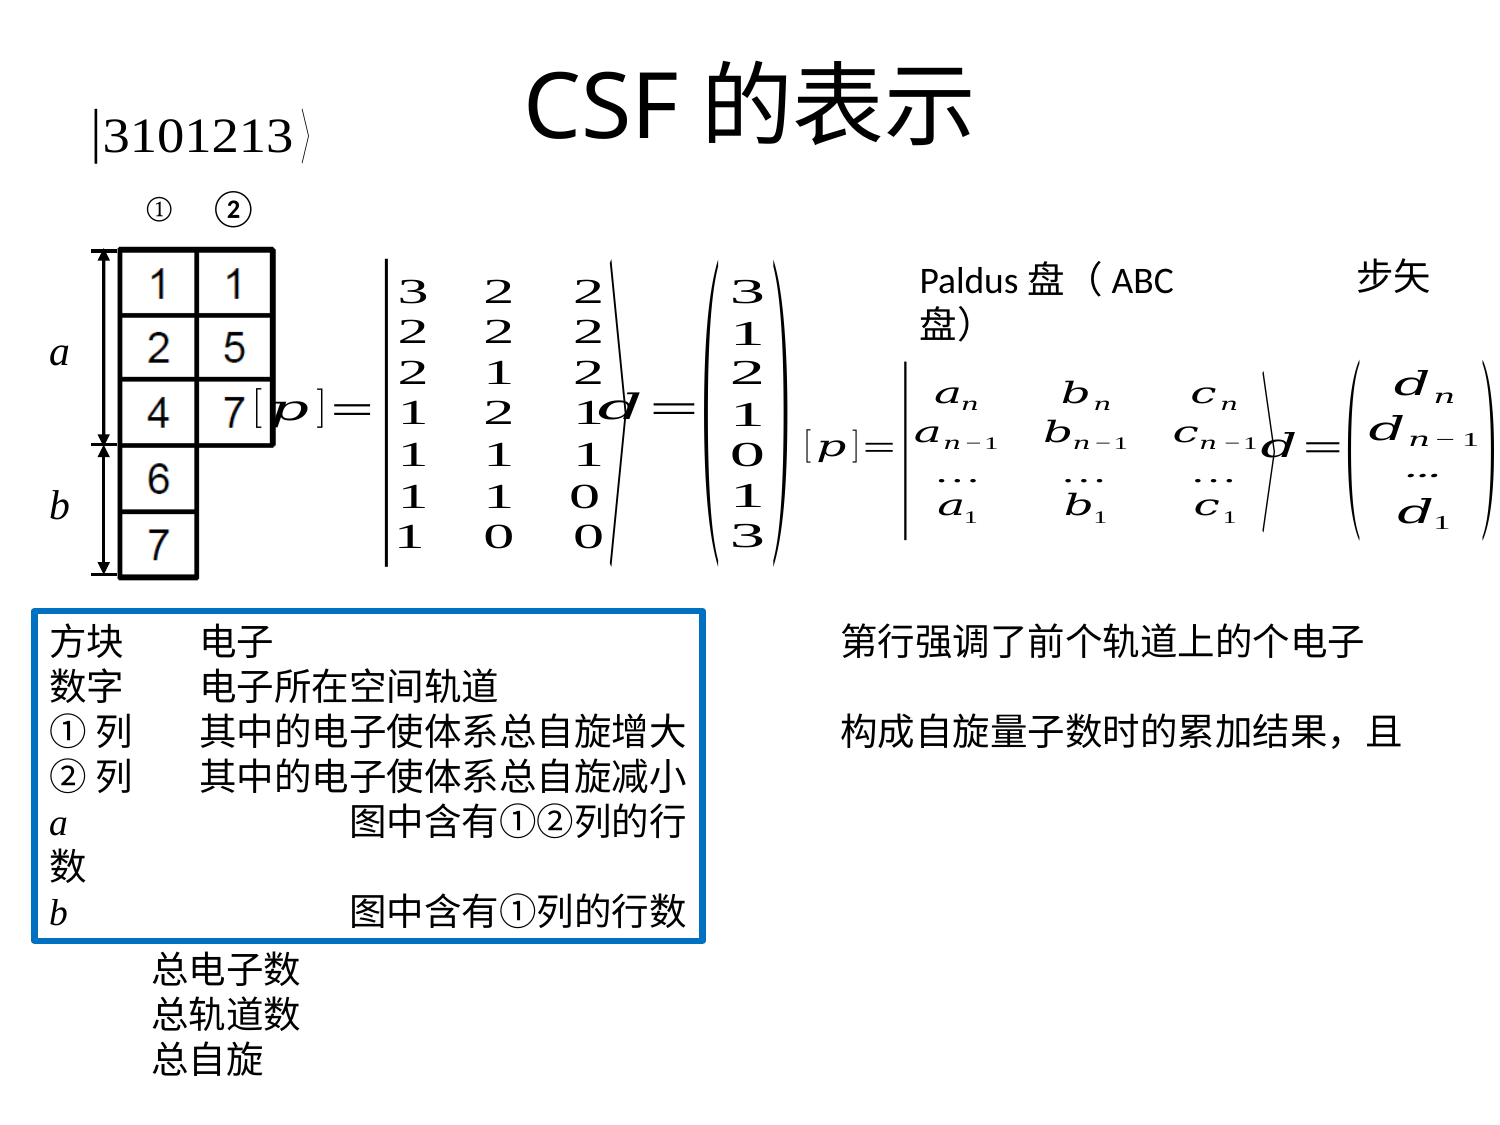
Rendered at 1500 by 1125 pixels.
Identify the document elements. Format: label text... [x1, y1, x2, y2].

text_box Paldus盘（ABC盘） [904, 248, 1250, 354]
text_box 步矢 [1314, 245, 1473, 306]
text_box 方块 电子 数字 电子所在空间轨道 ①列 其中的电子使体系总自旋增大 ②列 其中的电子使体系总自旋减小 a 图中含有①②列的行数 b 图中含有①列的行数 [34, 610, 703, 941]
title CSF的表示 [103, 0, 1397, 218]
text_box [34, 176, 314, 591]
